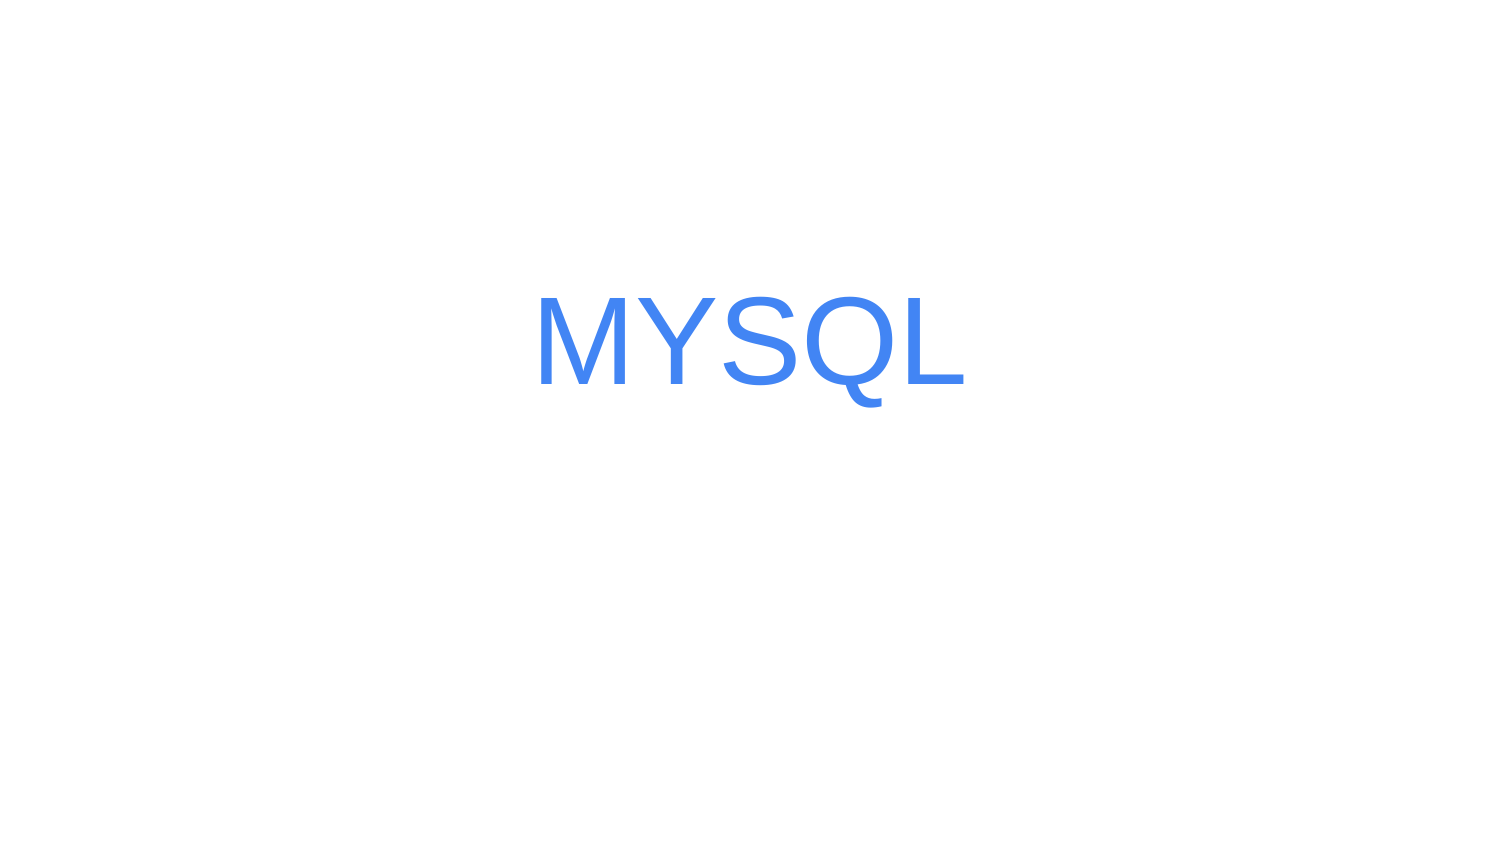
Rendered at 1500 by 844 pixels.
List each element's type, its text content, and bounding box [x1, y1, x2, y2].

title MYSQL [51, 225, 1449, 512]
